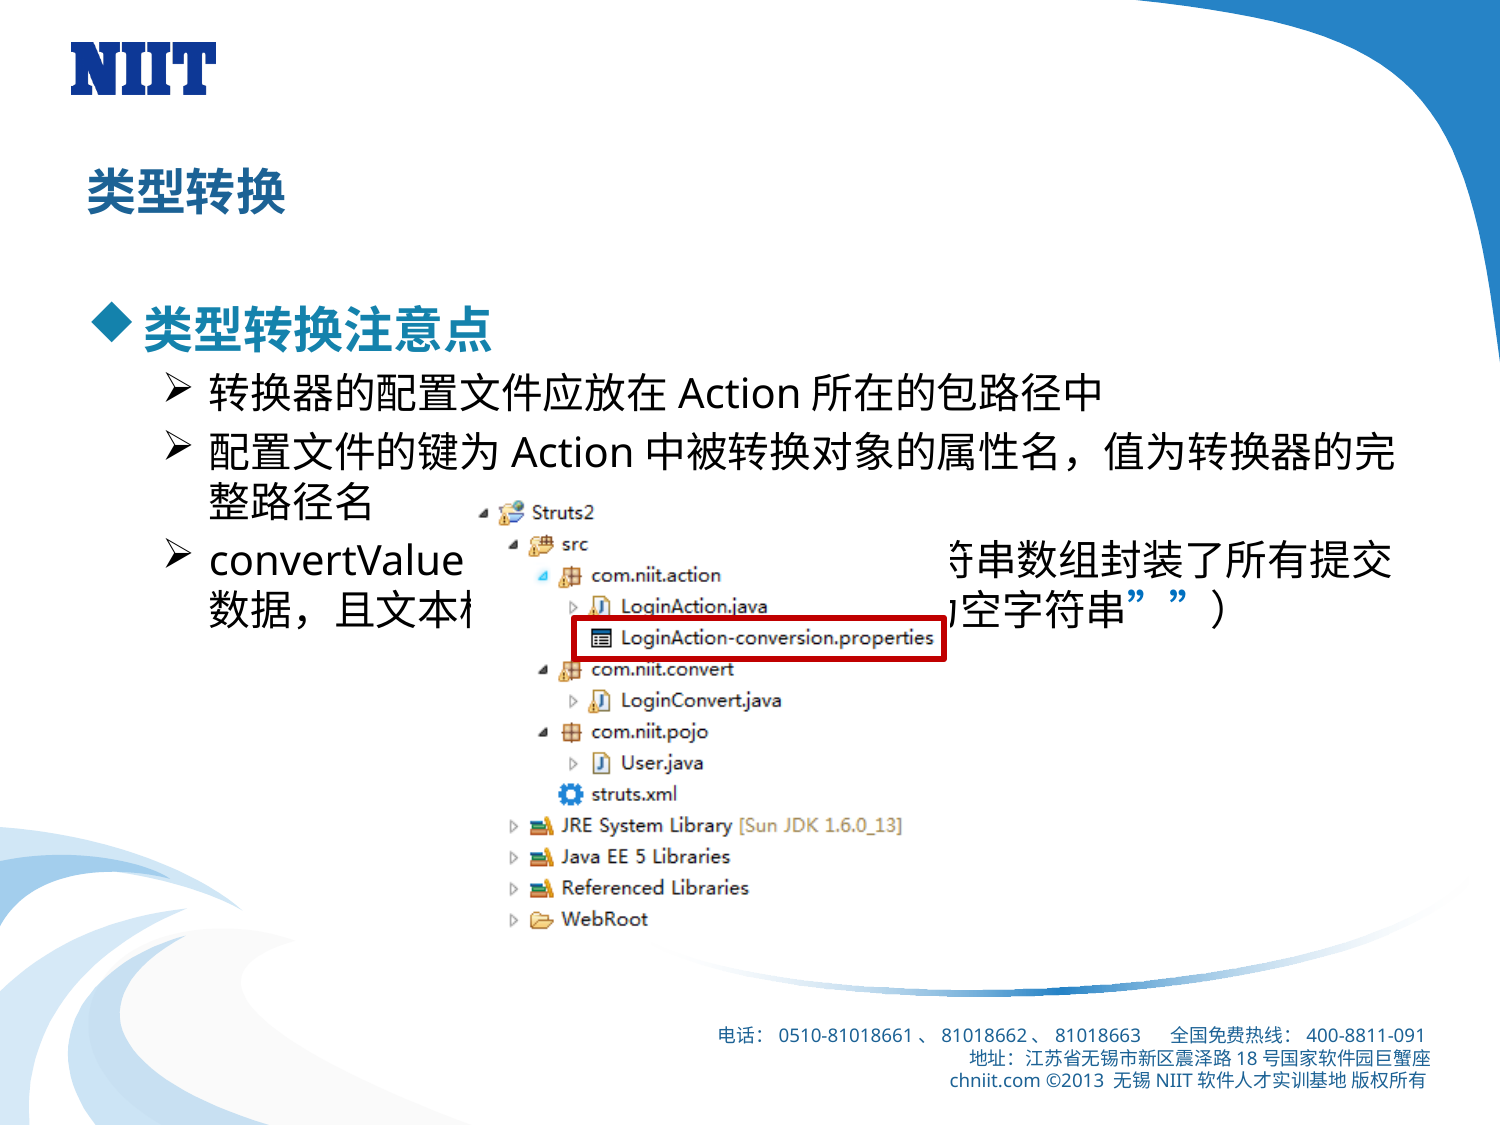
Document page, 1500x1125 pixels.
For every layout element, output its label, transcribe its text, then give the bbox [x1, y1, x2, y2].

picture [71, 42, 216, 95]
title 类型转换 [71, 131, 1422, 250]
list 类型转换注意点 转换器的配置文件应放在Action所在的包路径中 配置文件的键为Action中被转换对象的属性名，值为转换器的完整路径名 convertValue方法中的value参数以字符串数组封装了所有提交数据，且文本框的值始终存在（不填则为空字符串””） [72, 291, 1425, 983]
picture [471, 496, 950, 938]
